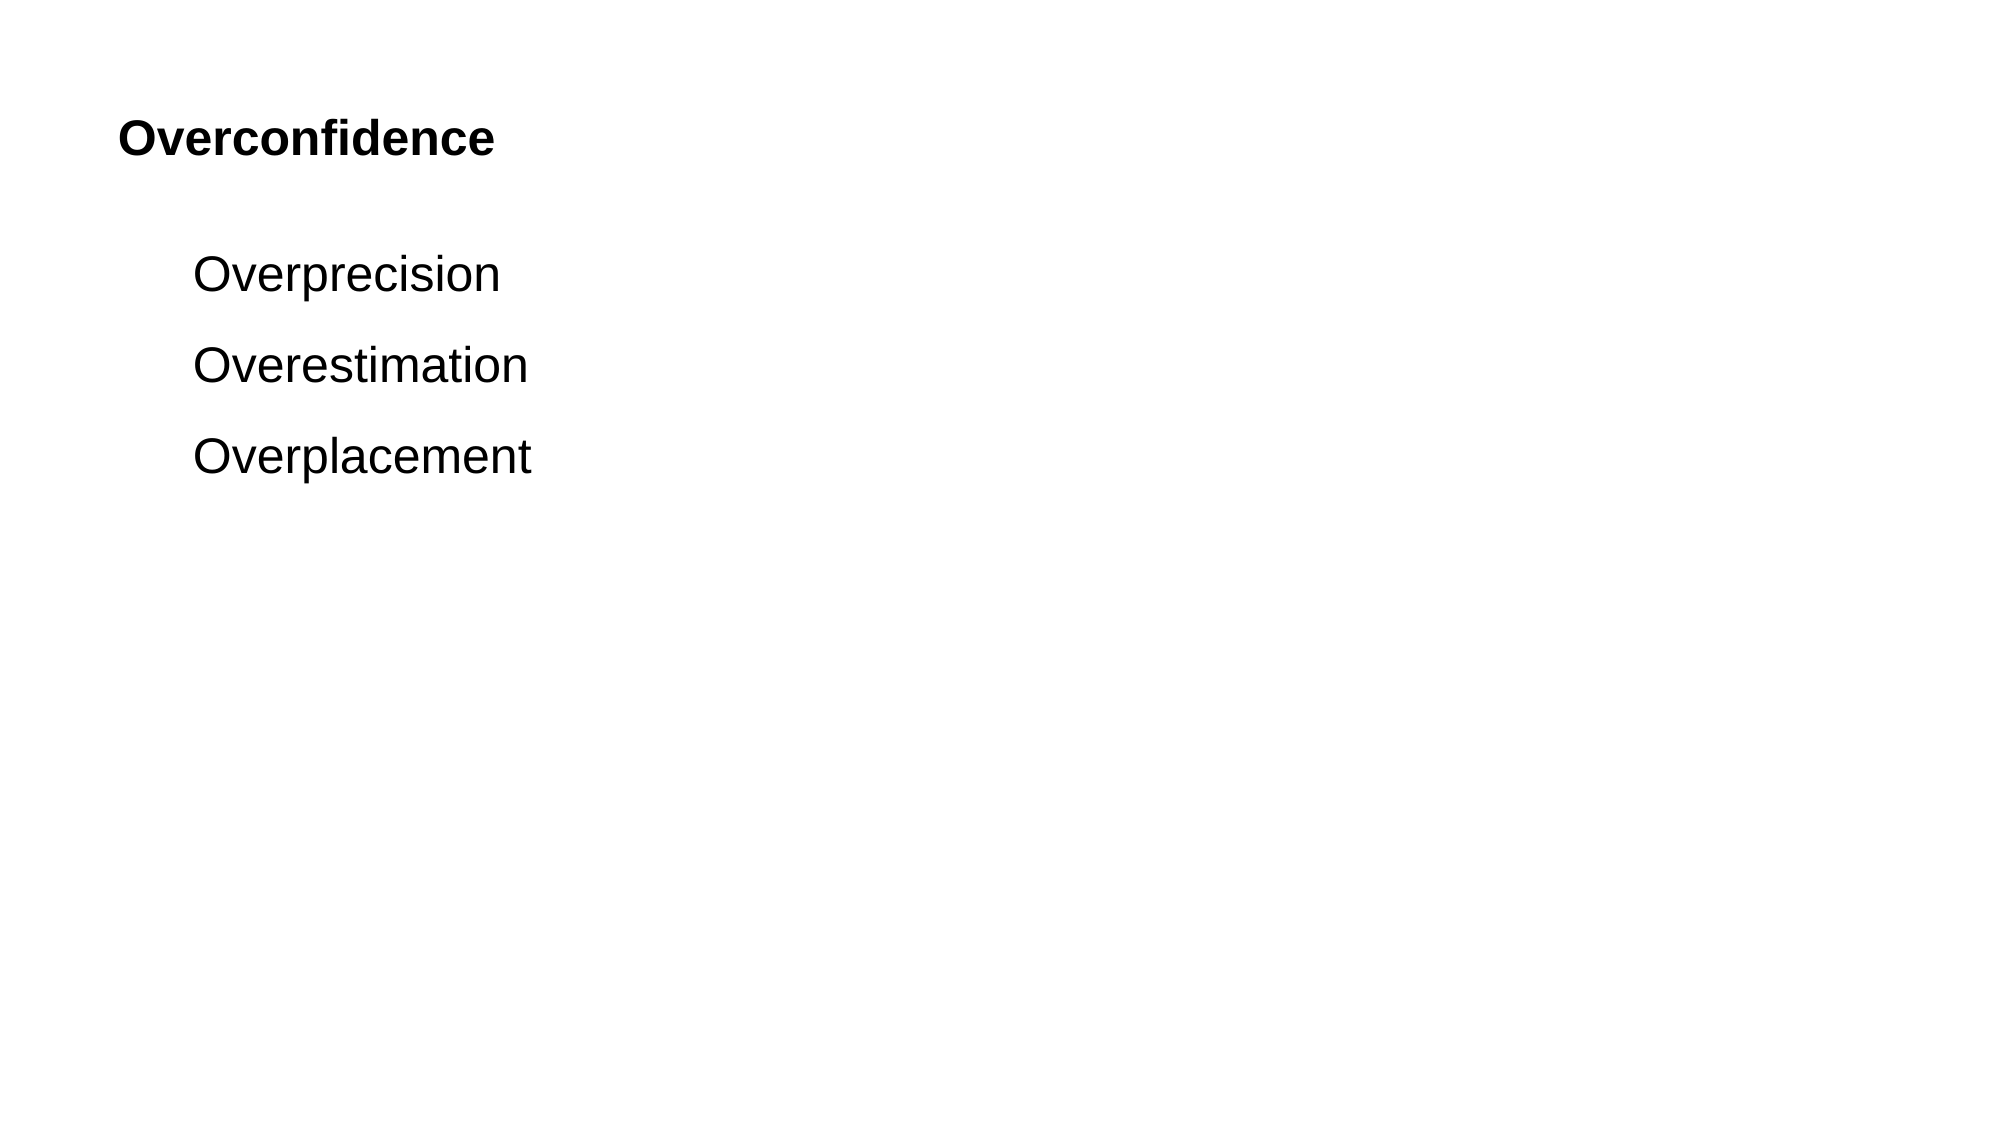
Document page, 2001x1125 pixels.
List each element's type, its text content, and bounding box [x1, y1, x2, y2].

list Overprecision Overestimation Overplacement [102, 227, 1901, 898]
title Overconfidence [102, 96, 1797, 174]
